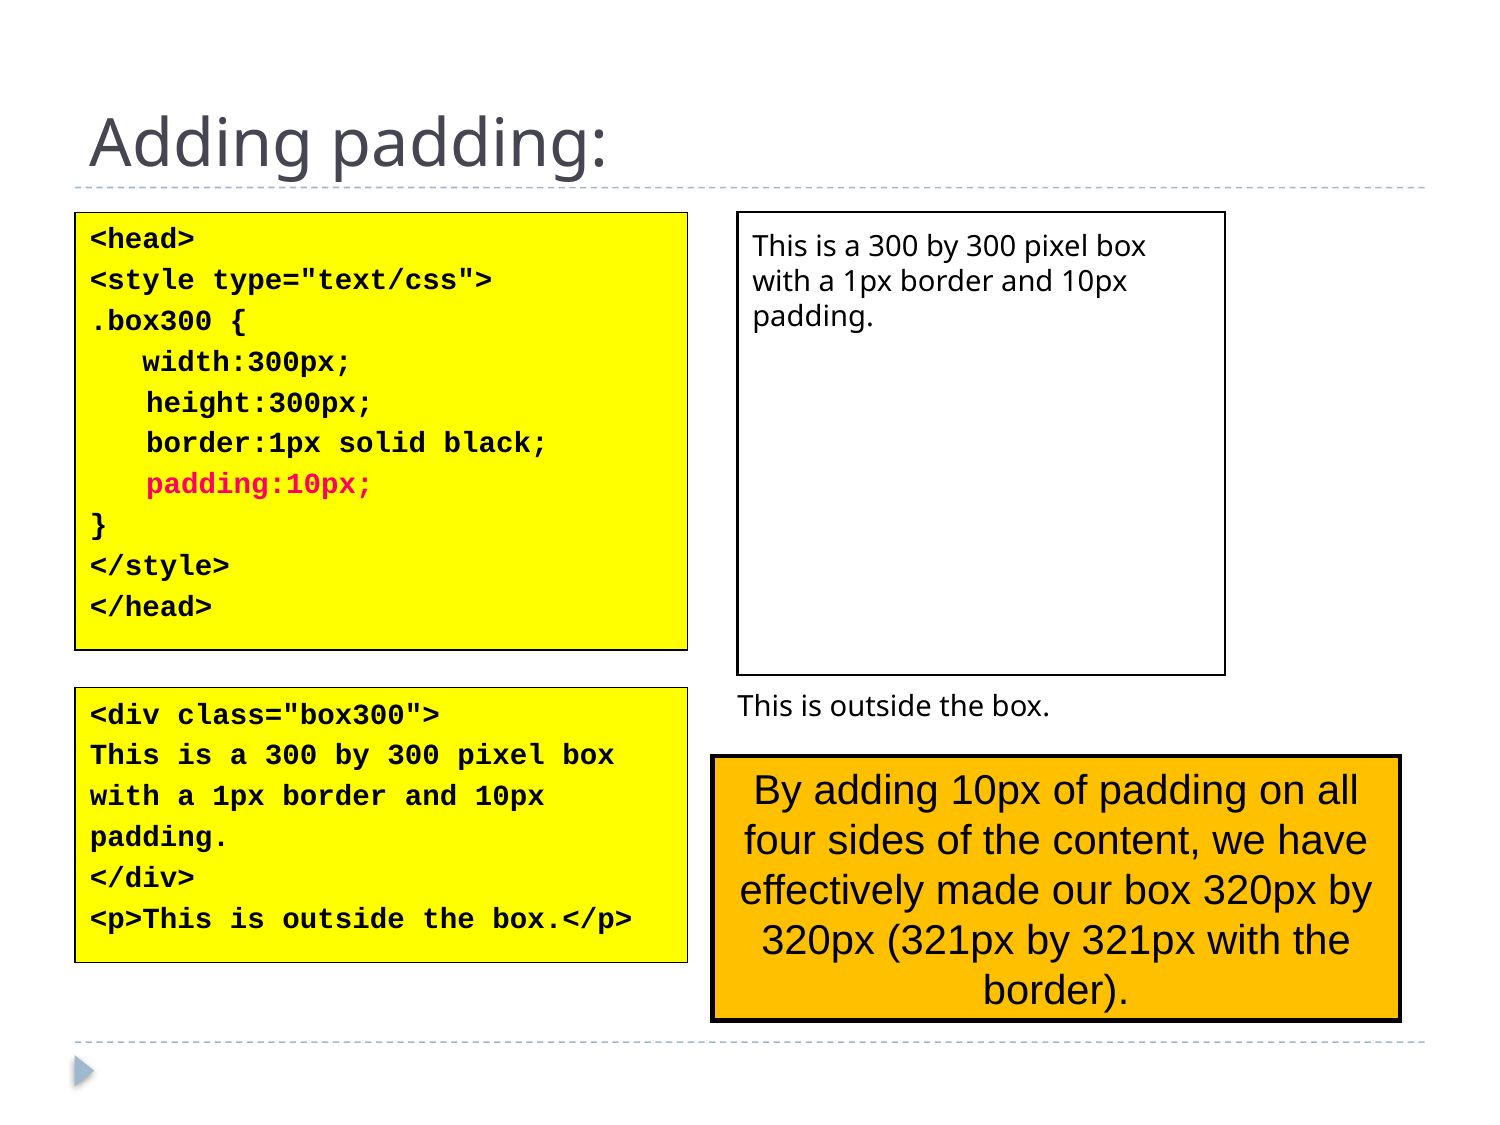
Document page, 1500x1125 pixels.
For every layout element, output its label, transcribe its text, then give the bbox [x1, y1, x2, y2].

text_box This is outside the box. [737, 687, 1300, 730]
text_box <head> <style type="text/css"> .box300 { width:300px; height:300px; border:1px solid black; padding:10px; } </style> </head> [74, 212, 688, 650]
title Adding padding: [75, 24, 1425, 188]
text_box By adding 10px of padding on all four sides of the content, we have effectively made our box 320px by 320px (321px by 321px with the border). [712, 755, 1400, 1021]
text_box <div class="box300"> This is a 300 by 300 pixel box with a 1px border and 10px padding. </div> <p>This is outside the box.</p> [74, 687, 688, 963]
text_box This is a 300 by 300 pixel box with a 1px border and 10px padding. [737, 212, 1225, 675]
